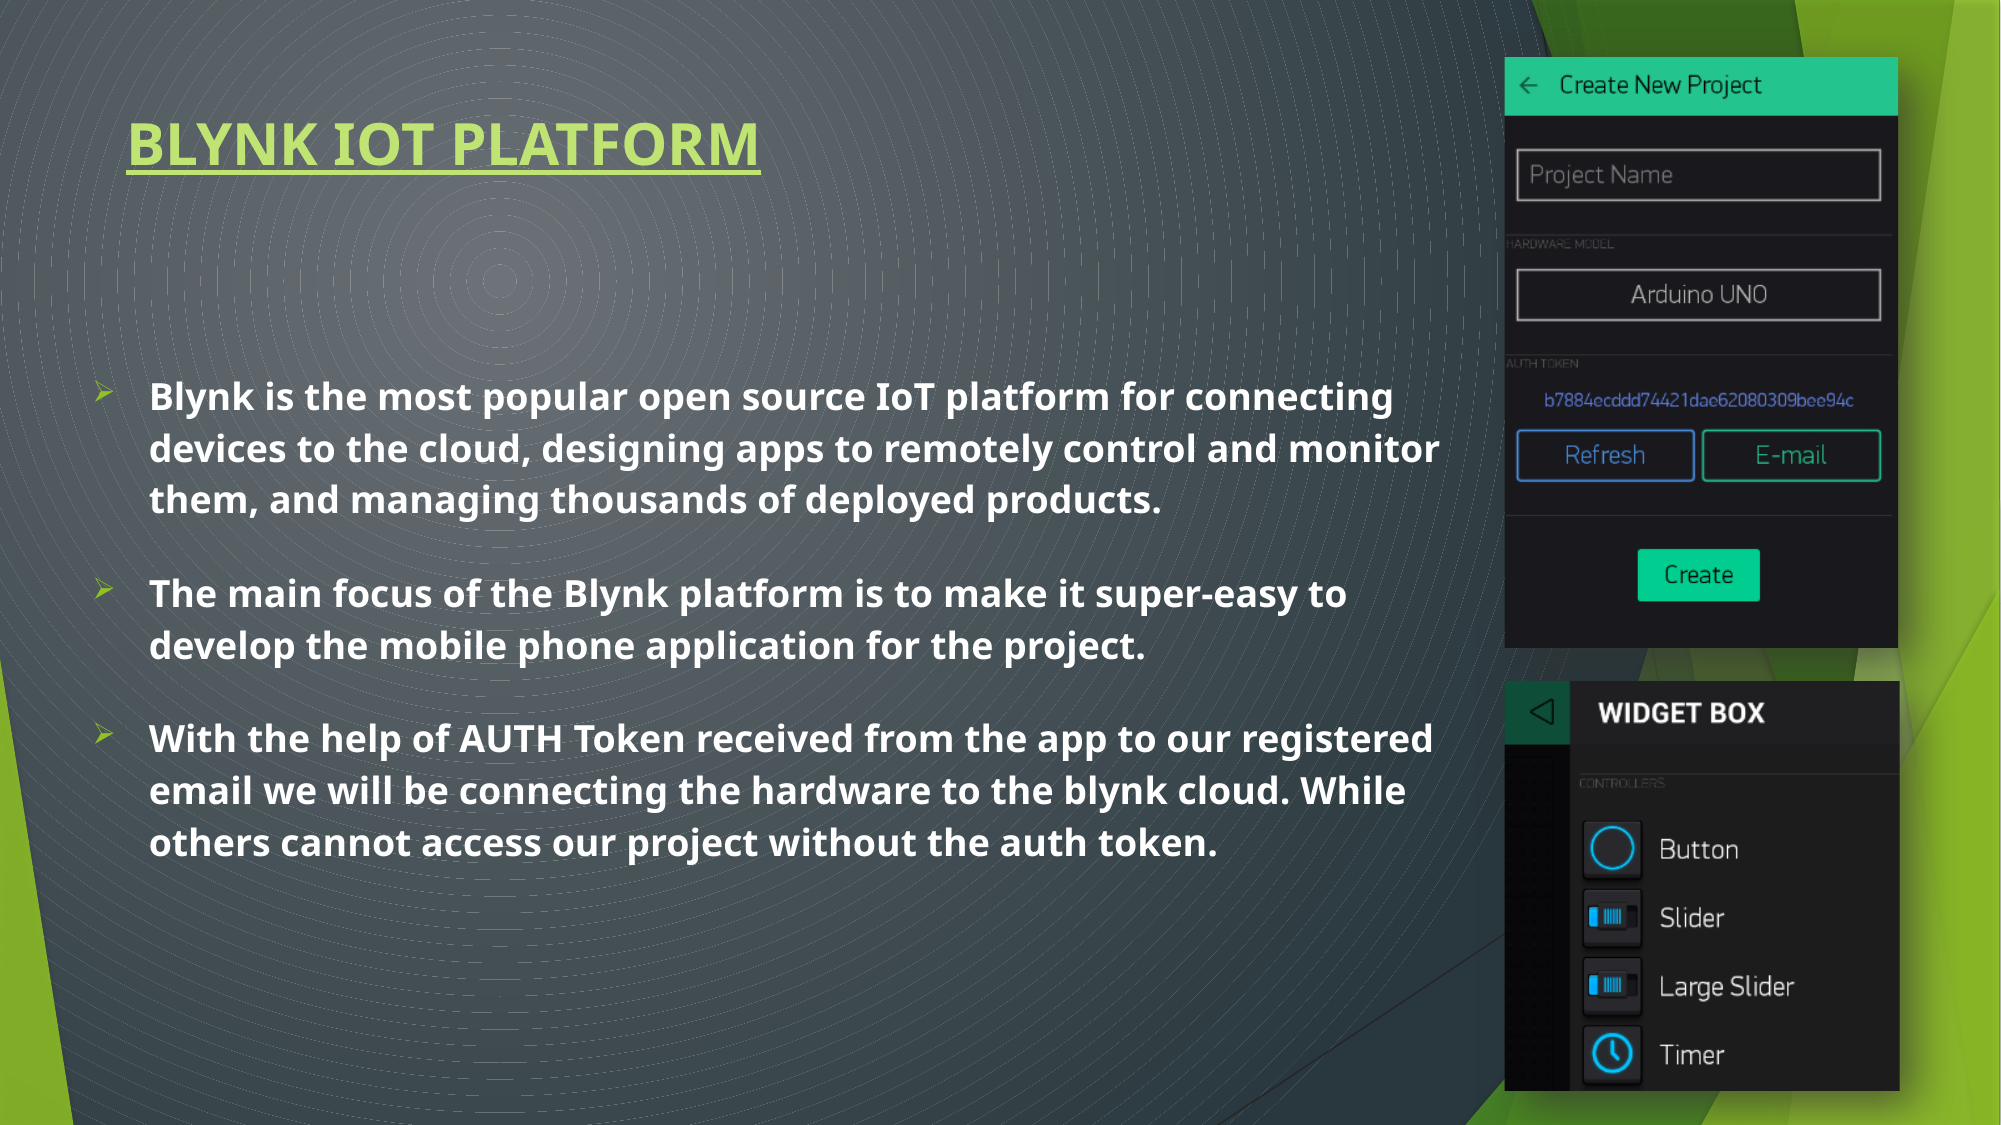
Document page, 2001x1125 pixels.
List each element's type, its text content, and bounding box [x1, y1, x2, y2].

list Blynk is the most popular open source IoT platform for connecting devices to the cloud, designing apps to remotely control and monitor them, and managing thousands of deployed products. The main focus of the Blynk platform is to make it super-easy to develop the mobile phone application for the project. With the help of AUTH Token received from the app to our registered email we will be connecting the hardware to the blynk cloud. While others cannot access our project without the auth token. [77, 358, 1488, 996]
picture [1504, 57, 1899, 648]
title BLYNK IOT PLATFORM [111, 99, 1488, 317]
picture [1504, 680, 1901, 1091]
